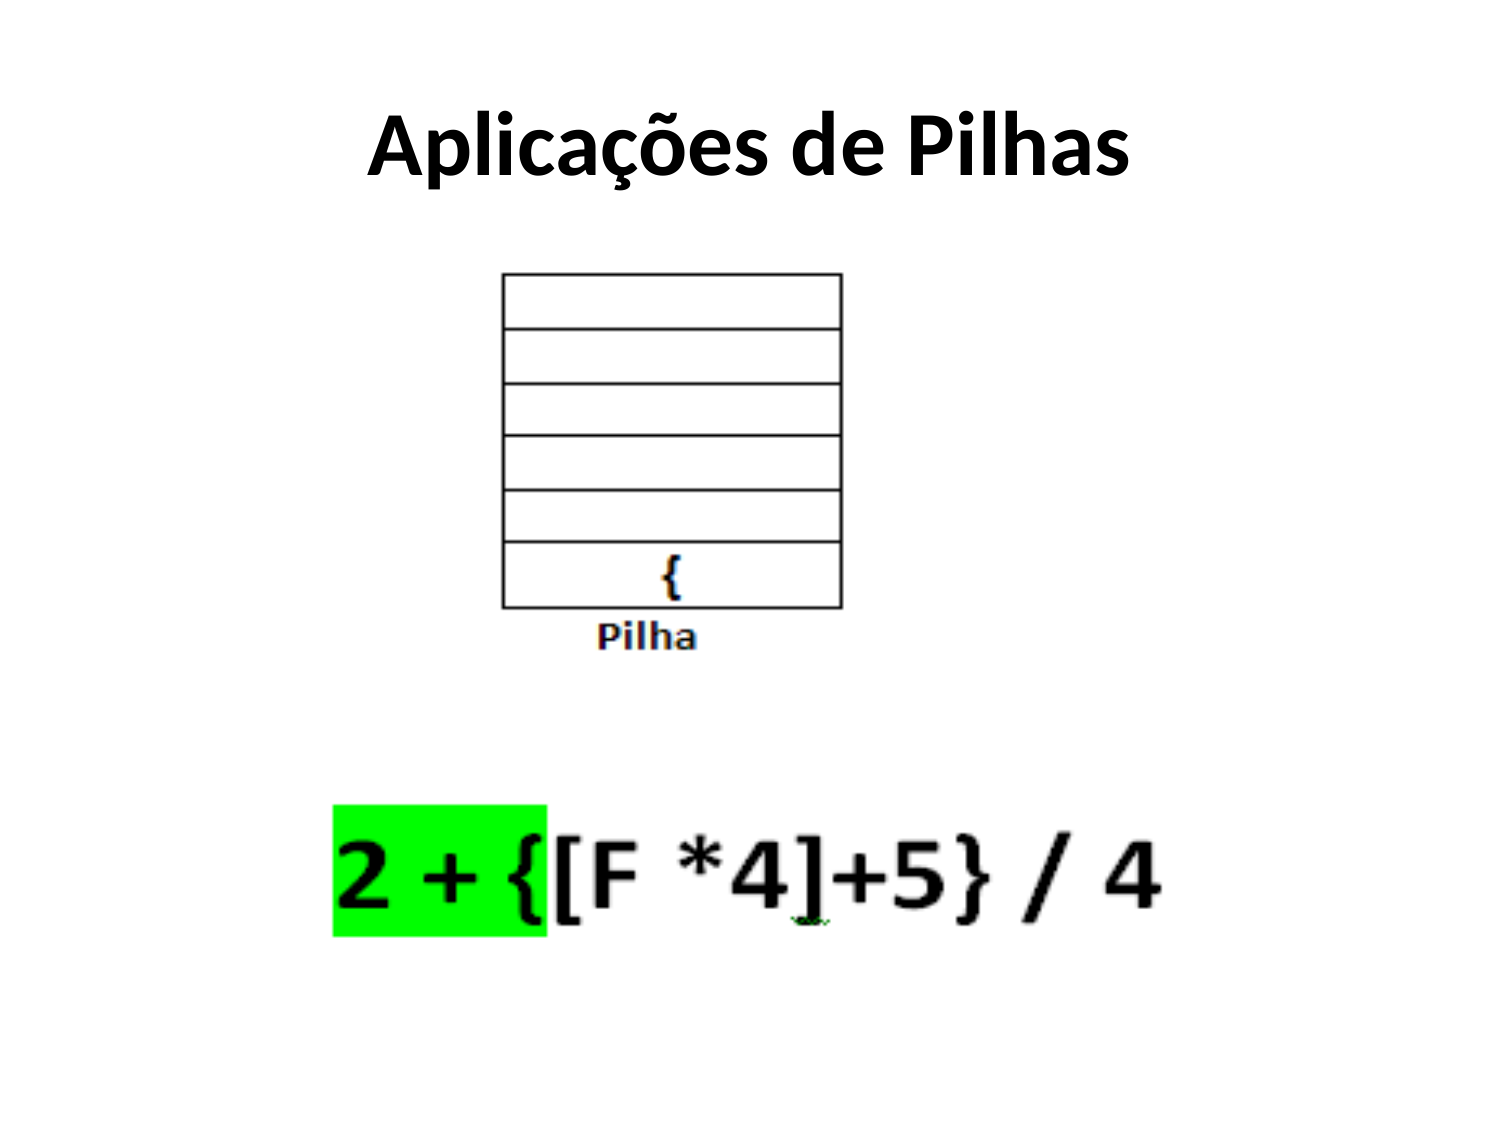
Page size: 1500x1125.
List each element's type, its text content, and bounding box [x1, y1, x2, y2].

title Aplicações de Pilhas [75, 45, 1425, 233]
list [229, 231, 1211, 1024]
